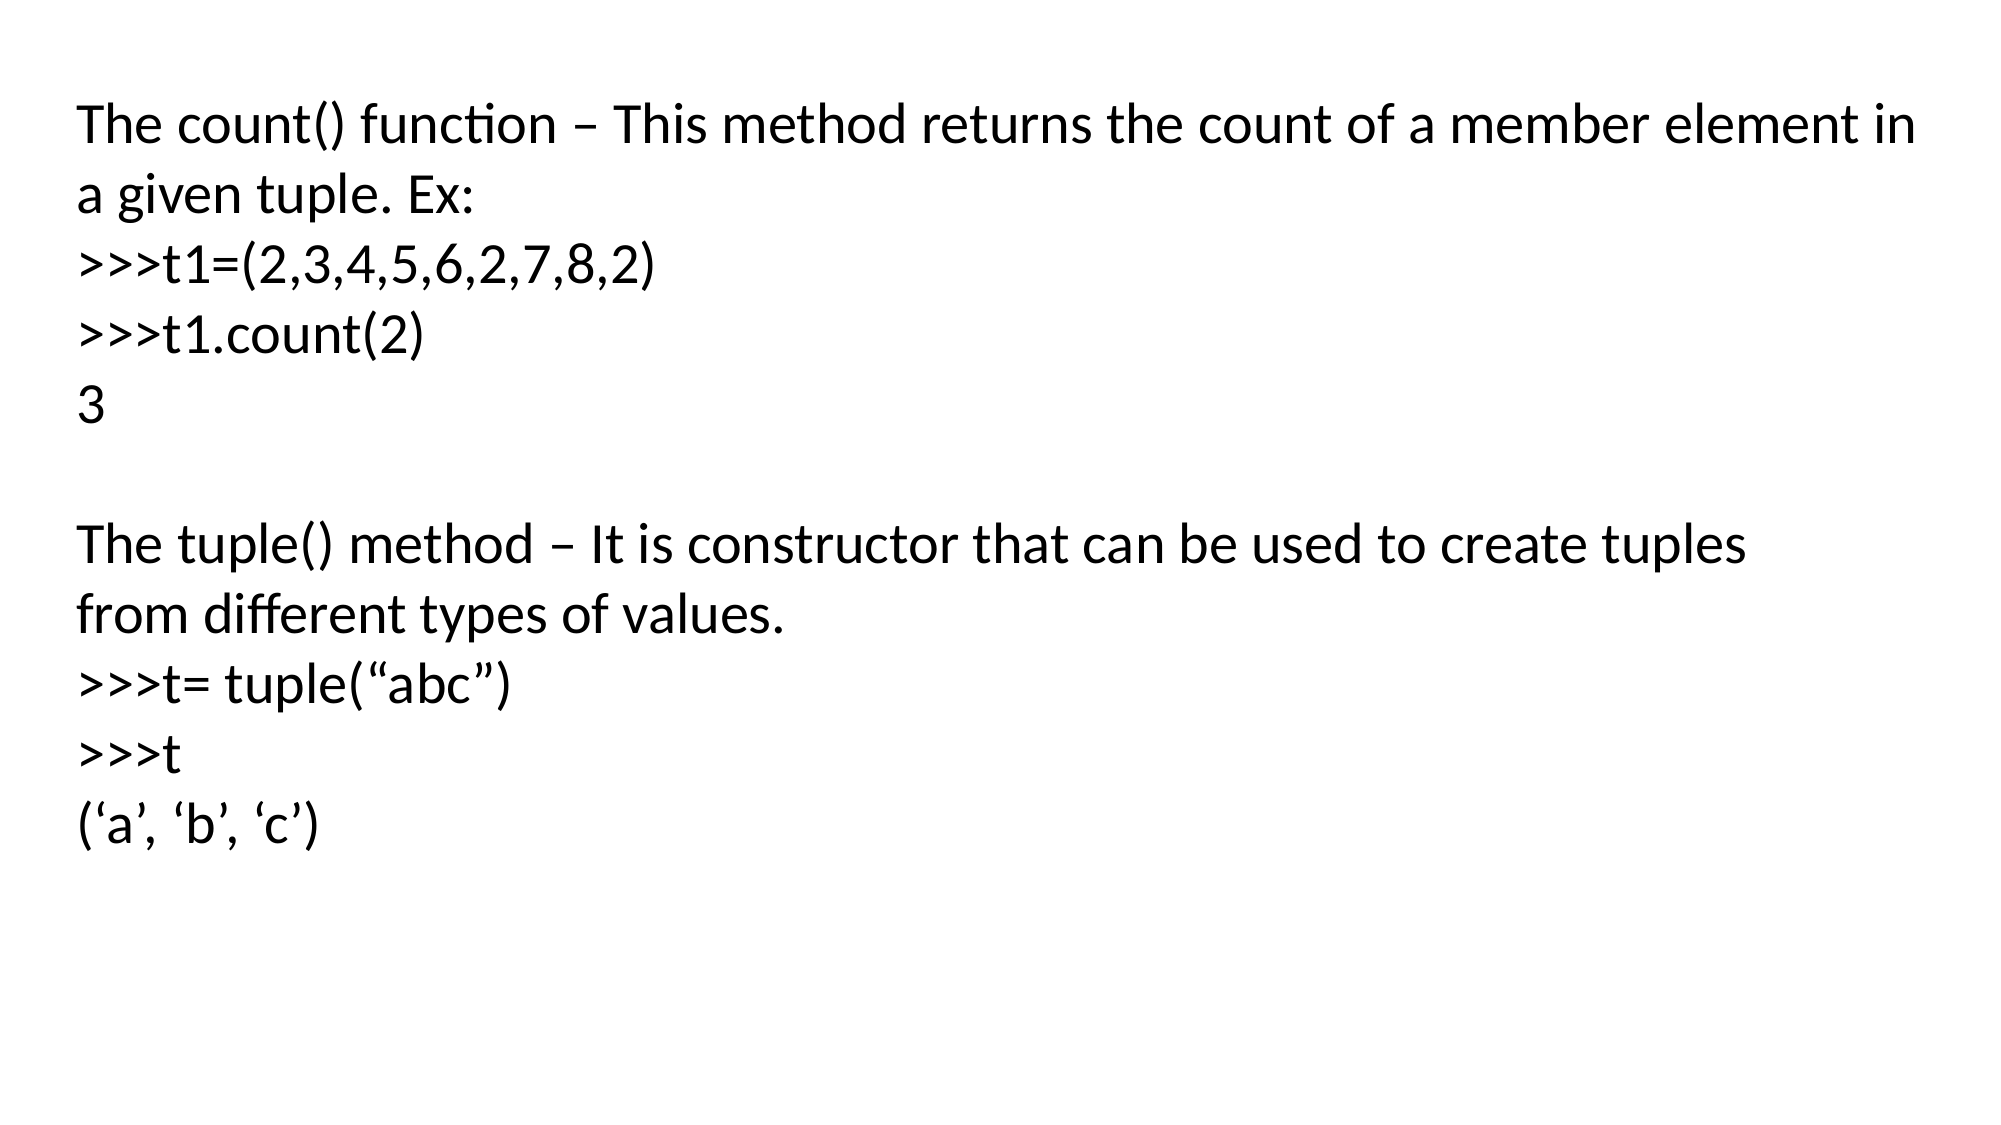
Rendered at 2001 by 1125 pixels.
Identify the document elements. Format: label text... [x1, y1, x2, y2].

text_box The count() function – This method returns the count of a member element in a given tuple. Ex: >>>t1=(2,3,4,5,6,2,7,8,2) >>>t1.count(2) 3 The tuple() method – It is constructor that can be used to create tuples from different types of values. >>>t= tuple(“abc”) >>>t (‘a’, ‘b’, ‘c’) [61, 78, 1959, 863]
